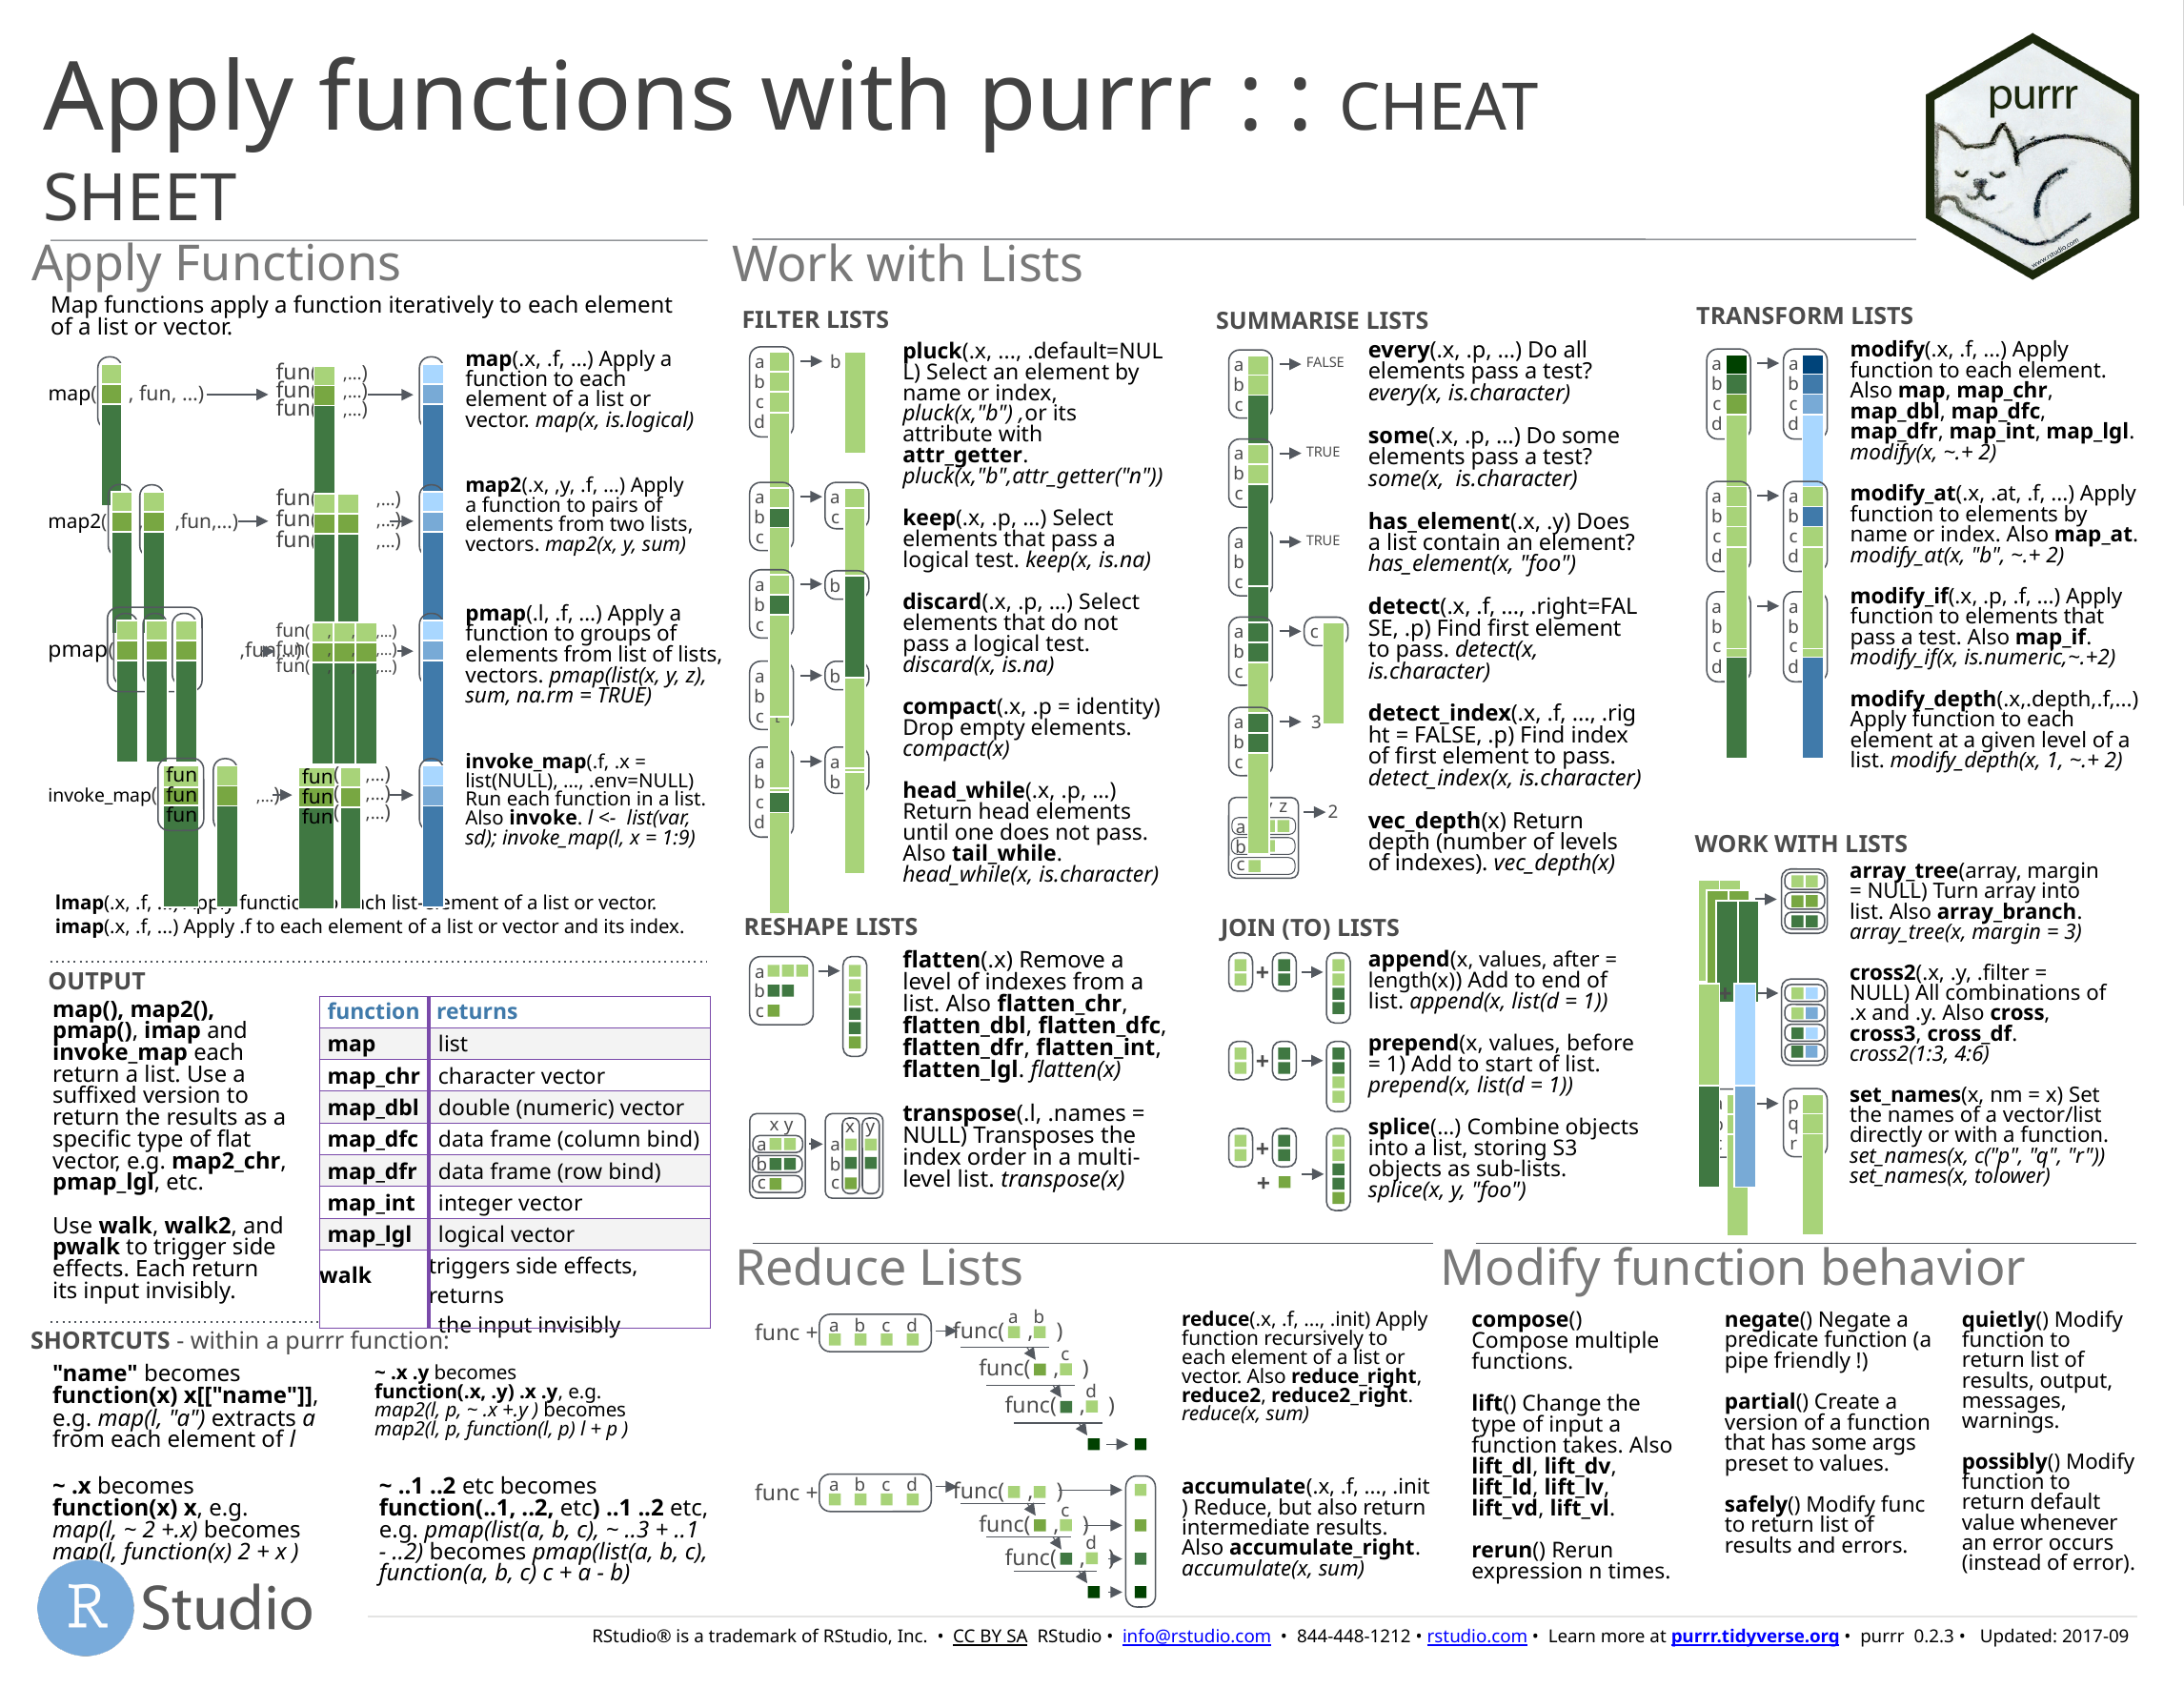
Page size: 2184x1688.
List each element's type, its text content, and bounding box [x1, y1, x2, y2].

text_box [749, 1307, 1147, 1451]
picture [1926, 32, 2139, 280]
text_box map(), map2(), pmap(), imap and invoke_map each return a list. Use a suffixed version to return the results as a specific type of flat vector, e.g. map2_chr, pmap_lgl, etc. Use walk, walk2, and pwalk to trigger side effects. Each return its input invisibly. [52, 1000, 289, 1311]
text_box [1228, 617, 1426, 759]
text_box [749, 1467, 1156, 1608]
table_cell character vector [431, 1060, 710, 1090]
table_cell map_dfr [320, 1155, 427, 1186]
table_cell map_lgl [320, 1219, 427, 1250]
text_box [1706, 348, 1905, 477]
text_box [1708, 1088, 1905, 1230]
text_box Apply Functions [30, 240, 404, 293]
text_box map(.x, .f, …) Apply a function to each element of a list or vector. map(x, is.logical) [533, 350, 702, 446]
table_cell map [320, 1028, 427, 1059]
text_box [1706, 480, 1905, 643]
table_cell data frame (row bind) [431, 1155, 710, 1186]
table_cell map_dbl [320, 1091, 427, 1123]
text_box ~ .x becomes function(x) x, e.g. map(l, ~ 2 +.x) becomes map(l, function(x) 2 + x ) [52, 1475, 319, 1556]
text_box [1228, 438, 1355, 580]
text_box negate() Negate a predicate function (a pipe friendly !) partial() Create a version of a function that has some args preset to values. safely() Modify func to return list of results and errors. [1725, 1311, 1937, 1585]
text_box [749, 569, 946, 711]
table_cell logical vector [431, 1219, 710, 1250]
table_cell data frame (column bind) [431, 1124, 710, 1154]
text_box flatten(.x) Remove a level of indexes from a list. Also flatten_chr, flatten_dbl, flatten_dfc, flatten_dfr, flatten_int, flatten_lgl. flatten(x) transpose(.l, .names = NULL) Transposes the index order in a multi-level list. transpose(x) [902, 950, 1169, 1203]
text_box OUTPUT [46, 964, 149, 997]
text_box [1706, 645, 1905, 753]
text_box Work with Lists [730, 241, 1086, 294]
text_box invoke_map(.f, .x = list(NULL), …, .env=NULL) Run each function in a list. Also invoke. l <- list(var, sd); invoke_map(l, x = 1:9) [533, 752, 708, 874]
text_box SUMMARISE LISTS [1214, 303, 1305, 336]
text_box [39, 340, 525, 463]
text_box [1309, 0, 2184, 397]
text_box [749, 785, 946, 908]
text_box ~ .x .y becomes function(.x, .y) .x .y, e.g. map2(l, p, ~ .x +.y ) becomes map2(l, p, function(l, p) l + p ) [374, 1364, 651, 1464]
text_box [1228, 706, 1350, 848]
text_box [749, 346, 947, 477]
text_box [1228, 852, 1344, 879]
text_box "name" becomes function(x) x[["name"]], e.g. map(l, "a") extracts a from each element of l [52, 1364, 337, 1464]
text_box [749, 1112, 883, 1199]
text_box ~ ..1 ..2 etc becomes function(..1, ..2, etc) ..1 ..2 etc, e.g. pmap(list(a, b, c), ~ ..3 + ..1 - ..2) becomes pmap(list(a, b, c), function(a, b, c) c + a - b) [378, 1475, 709, 1615]
title Apply functions with purrr : : CHEAT SHEET [42, 55, 1305, 183]
table_header function [320, 997, 427, 1027]
text_box reduce(.x, .f, ..., .init) Apply function recursively to each element of a list or vector. Also reduce_right, reduce2, reduce2_right. reduce(x, sum) [1182, 1311, 1435, 1452]
text_box Map functions apply a function iteratively to each element of a list or vector. [51, 295, 698, 350]
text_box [39, 598, 525, 759]
picture [36, 1559, 313, 1657]
text_box invoke_map( , ,…) [39, 770, 152, 820]
text_box quietly() Modify function to return list of results, output, messages, warnings. possibly() Modify function to return default value whenever an error occurs (instead of error). [1961, 1311, 2137, 1611]
text_box RESHAPE LISTS [741, 908, 920, 942]
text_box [1228, 1128, 1351, 1211]
text_box FILTER LISTS [739, 302, 892, 336]
table_cell list [431, 1028, 710, 1059]
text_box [1228, 349, 1355, 434]
text_box array_tree(array, margin = NULL) Turn array into list. Also array_branch. array_tree(x, margin = 3) cross2(.x, .y, .filter = NULL) All combinations of .x and .y. Also cross, cross3, cross_df. cross2(1:3, 4:6) set_names(x, nm = x) Set the names of a vector/list directly or with a function. set_names(x, c("p", "q", "r")) set_names(x, tolower) [1849, 862, 2112, 1203]
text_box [418, 758, 525, 902]
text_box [271, 758, 319, 902]
text_box compose() Compose multiple functions. lift() Change the type of input a function takes. Also lift_dl, lift_dv, lift_ld, lift_lv, lift_vd, lift_vl. rerun() Rerun expression n times. [1471, 1311, 1685, 1585]
text_box every(.x, .p, …) Do all elements pass a test? every(x, is.character) some(.x, .p, …) Do some elements pass a test? some(x, is.character) has_element(.x, .y) Does a list contain an element? has_element(x, "foo") detect(.x, .f, ..., .right=FALSE, .p) Find first element to pass. detect(x, is.character) detect_index(.x, .f, ..., .right = FALSE, .p) Find index of first element to pass. detect_index(x, is.character) vec_depth(x) Return depth (number of levels of indexes). vec_depth(x) [1367, 403, 1645, 887]
table_cell map_chr [320, 1060, 427, 1090]
text_box append(x, values, after = length(x)) Add to end of list. append(x, list(d = 1)) prepend(x, values, before = 1) Add to start of list. prepend(x, list(d = 1)) splice(…) Combine objects into a list, storing S3 objects as sub-lists. splice(x, y, "foo") [1367, 950, 1645, 1203]
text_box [1228, 584, 1355, 612]
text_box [749, 481, 946, 564]
table_header returns [431, 997, 710, 1027]
text_box accumulate(.x, .f, ..., .init) Reduce, but also return intermediate results. Also accumulate_right. accumulate(x, sum) [1182, 1477, 1435, 1599]
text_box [1697, 868, 1828, 972]
text_box SHORTCUTS - within a purrr function: [29, 1323, 453, 1356]
text_box map2(.x, ,y, .f, …) Apply a function to pairs of elements from two lists, vectors. map2(x, y, sum) [533, 477, 698, 573]
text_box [1228, 952, 1351, 1024]
text_box pmap(.l, .f, …) Apply a function to groups of elements from list of lists, vectors. pmap(list(x, y, z), sum, na.rm = TRUE) [533, 604, 724, 722]
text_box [749, 715, 946, 783]
table_cell map_int [320, 1187, 427, 1218]
text_box RStudio® is a trademark of RStudio, Inc. • CC BY SA RStudio • info@rstudio.com • 844-448-1212 • rstudio.com • Learn more at purrr.tidyverse.org • purrr 0.2.3 • Updated: 2017-09 [368, 1617, 2138, 1657]
table_cell integer vector [431, 1187, 710, 1218]
text_box Reduce Lists [733, 1245, 1026, 1297]
text_box pluck(.x, ..., .default=NULL) Select an element by name or index, pluck(x,"b") ,or its attribute with attr_getter. pluck(x,"b",attr_getter("n")) keep(.x, .p, …) Select elements that pass a logical test. keep(x, is.na) discard(.x, .p, …) Select elements that do not pass a logical test. discard(x, is.na) compact(.x, .p = identity) Drop empty elements. compact(x) head_while(.x, .p, …) Return head elements until one does not pass. Also tail_while. head_while(x, is.character) [920, 341, 1165, 925]
text_box WORK WITH LISTS [1692, 826, 1911, 860]
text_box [1228, 1041, 1351, 1112]
table_cell walk [320, 1251, 427, 1328]
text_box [293, 742, 442, 904]
text_box Modify function behavior [1438, 1245, 2029, 1297]
text_box modify(.x, .f, ...) Apply function to each element. Also map, map_chr, map_dbl, map_dfc, map_dfr, map_int, map_lgl. modify(x, ~.+ 2) modify_at(.x, .at, .f, ...) Apply function to elements by name or index. Also map_at. modify_at(x, "b", ~.+ 2) modify_if(.x, .p, .f, ...) Apply function to elements that pass a test. Also map_if. modify_if(x, is.numeric,~.+2) modify_depth(.x,.depth,.f,...) Apply function to each element at a given level of a list. modify_depth(x, 1, ~.+ 2) [1850, 403, 2140, 791]
table_cell map_dfc [320, 1124, 427, 1154]
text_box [749, 956, 867, 1057]
text_box lmap(.x, .f, ...) Apply function to each list-element of a list or vector. imap(.x, .f, ...) Apply .f to each element of a list or vector and its index. [54, 890, 713, 970]
table_cell triggers side effects, returns the input invisibly [431, 1251, 710, 1328]
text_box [1697, 977, 1837, 1080]
text_box JOIN (TO) LISTS [1219, 910, 1403, 944]
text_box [39, 468, 525, 593]
table_cell double (numeric) vector [431, 1091, 710, 1123]
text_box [157, 752, 266, 902]
